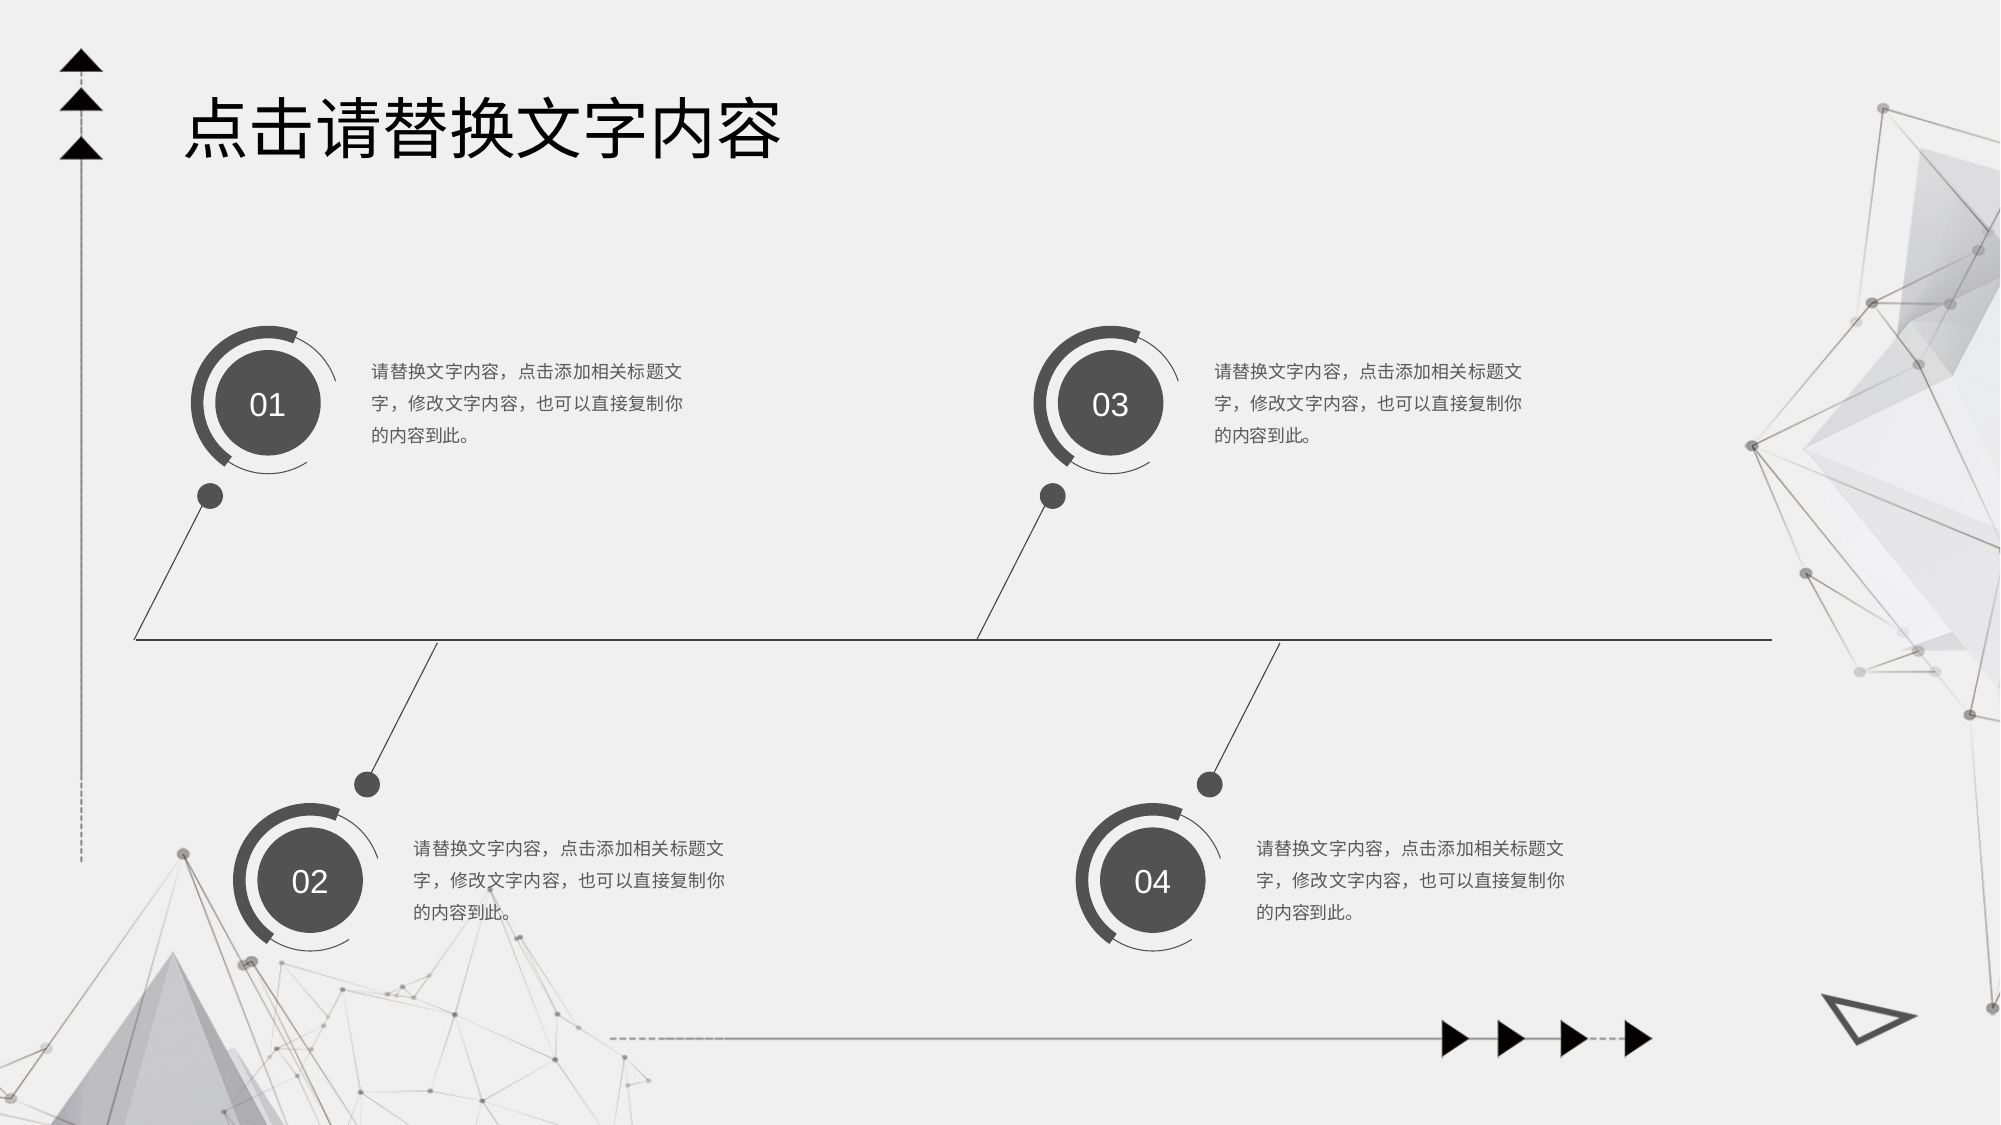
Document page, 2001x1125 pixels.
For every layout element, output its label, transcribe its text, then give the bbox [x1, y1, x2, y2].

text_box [197, 331, 339, 474]
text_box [976, 501, 1047, 641]
text_box [1038, 482, 1067, 510]
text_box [367, 642, 438, 782]
picture [0, 0, 2001, 1125]
text_box 请替换文字内容，点击添加相关标题文字，修改文字内容，也可以直接复制你的内容到此。 [357, 342, 698, 454]
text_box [1081, 809, 1224, 952]
text_box 请替换文字内容，点击添加相关标题文字，修改文字内容，也可以直接复制你的内容到此。 [1241, 819, 1580, 931]
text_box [1039, 331, 1182, 474]
text_box 请替换文字内容，点击添加相关标题文字，修改文字内容，也可以直接复制你的内容到此。 [1199, 342, 1538, 454]
text_box [353, 770, 382, 799]
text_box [1209, 642, 1281, 782]
text_box 点击请替换文字内容 [167, 79, 799, 175]
text_box [196, 482, 225, 510]
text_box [239, 809, 382, 952]
text_box [1195, 770, 1224, 799]
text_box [133, 501, 205, 641]
text_box 请替换文字内容，点击添加相关标题文字，修改文字内容，也可以直接复制你的内容到此。 [399, 819, 740, 931]
